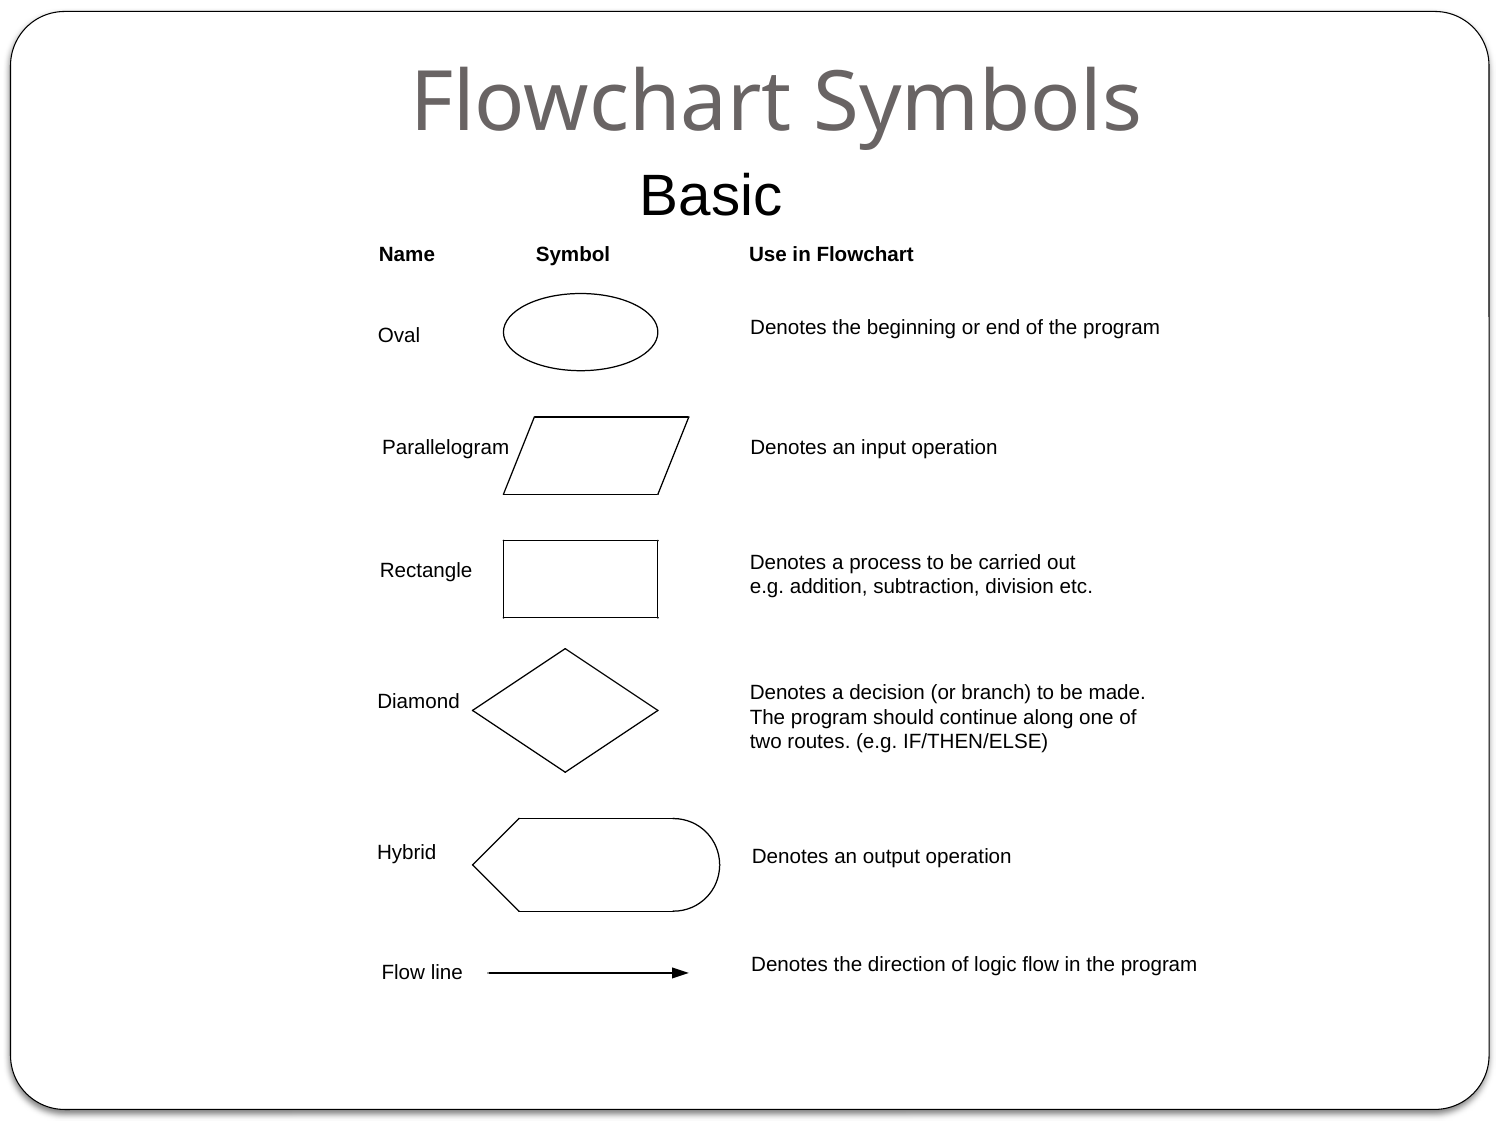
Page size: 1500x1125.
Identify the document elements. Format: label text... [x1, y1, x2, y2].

title Flowchart Symbols [150, 0, 1425, 163]
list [374, 237, 1200, 988]
text_box Basic [624, 149, 800, 235]
